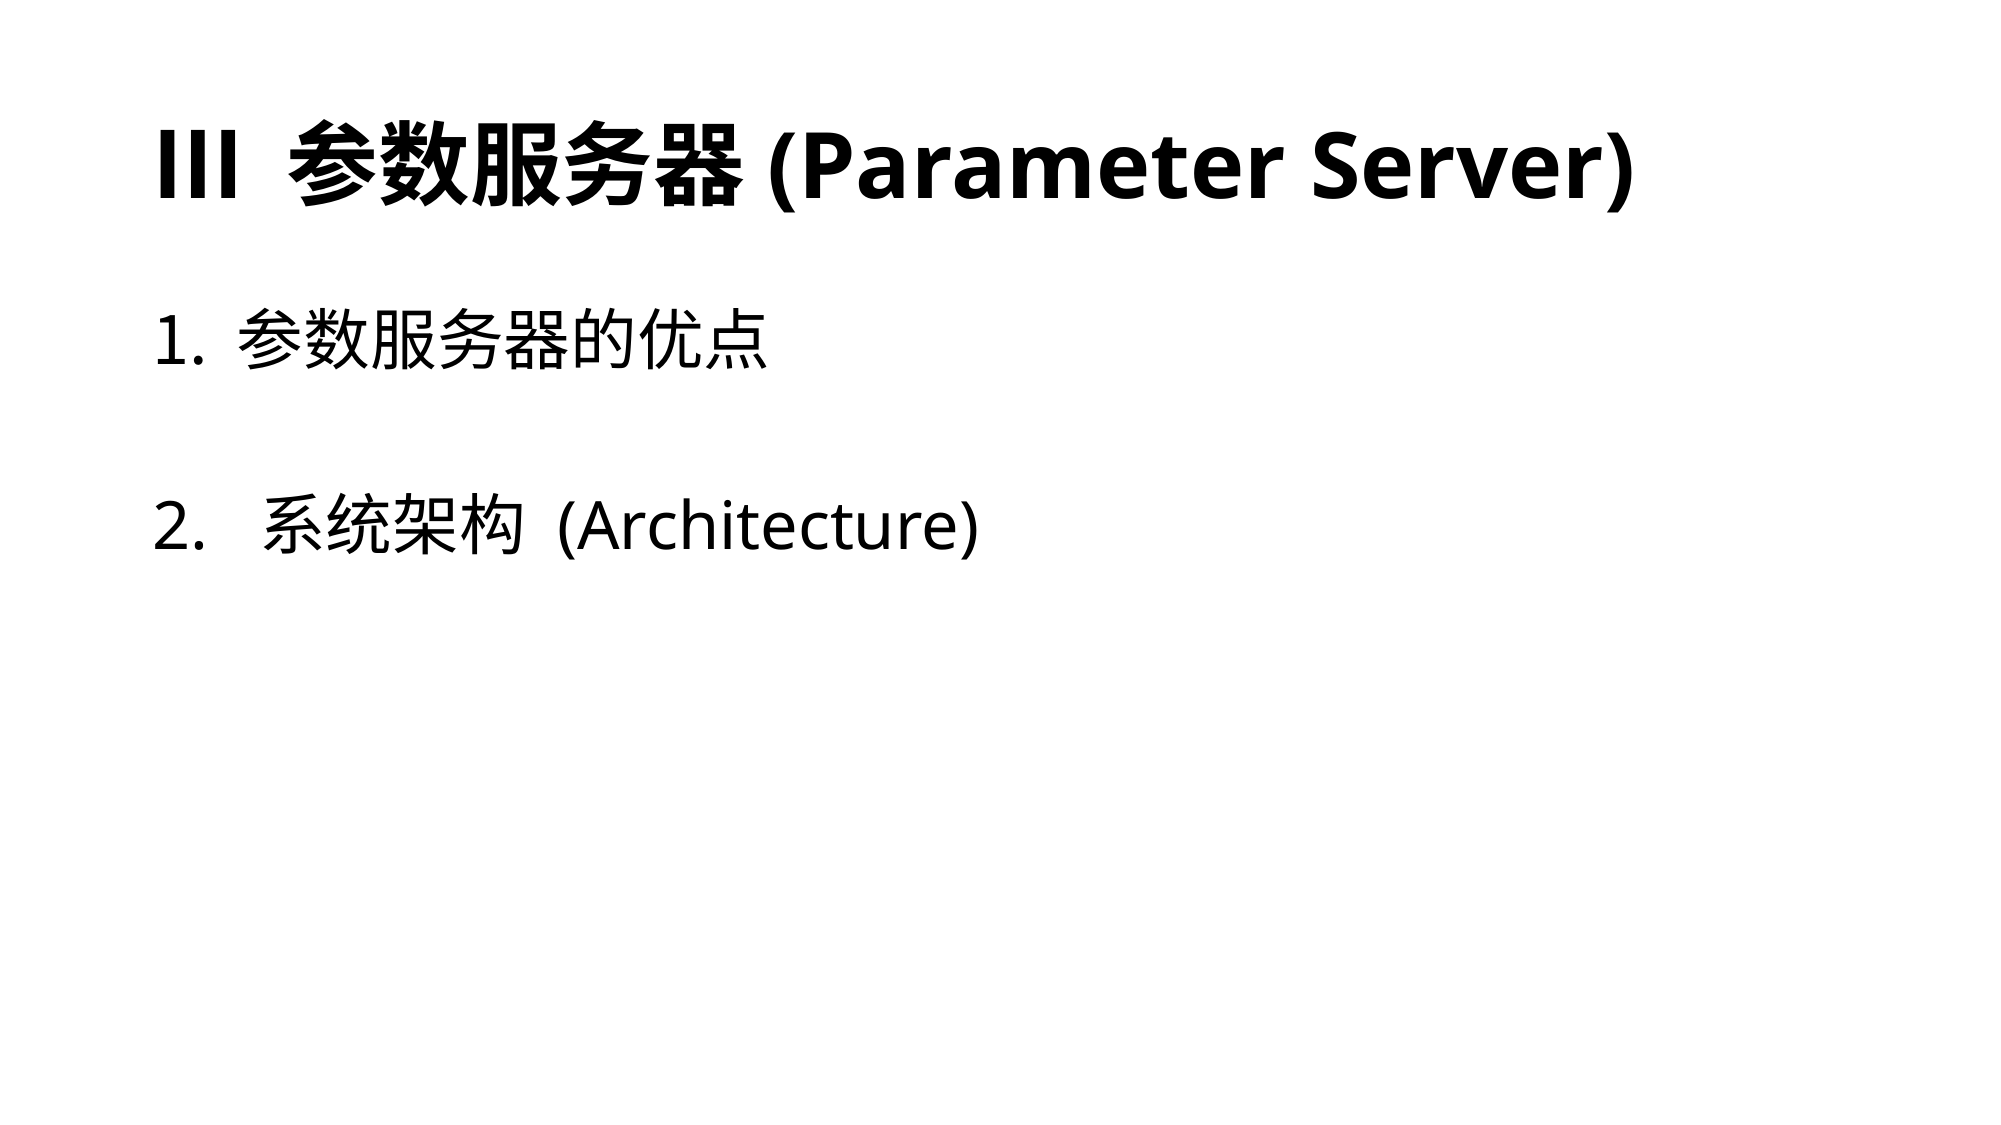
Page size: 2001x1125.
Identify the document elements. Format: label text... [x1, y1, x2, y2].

list 参数服务器的优点 2. 系统架构 (Architecture) [137, 299, 1863, 1014]
title Ⅲ 参数服务器(Parameter Server) [137, 59, 1863, 278]
